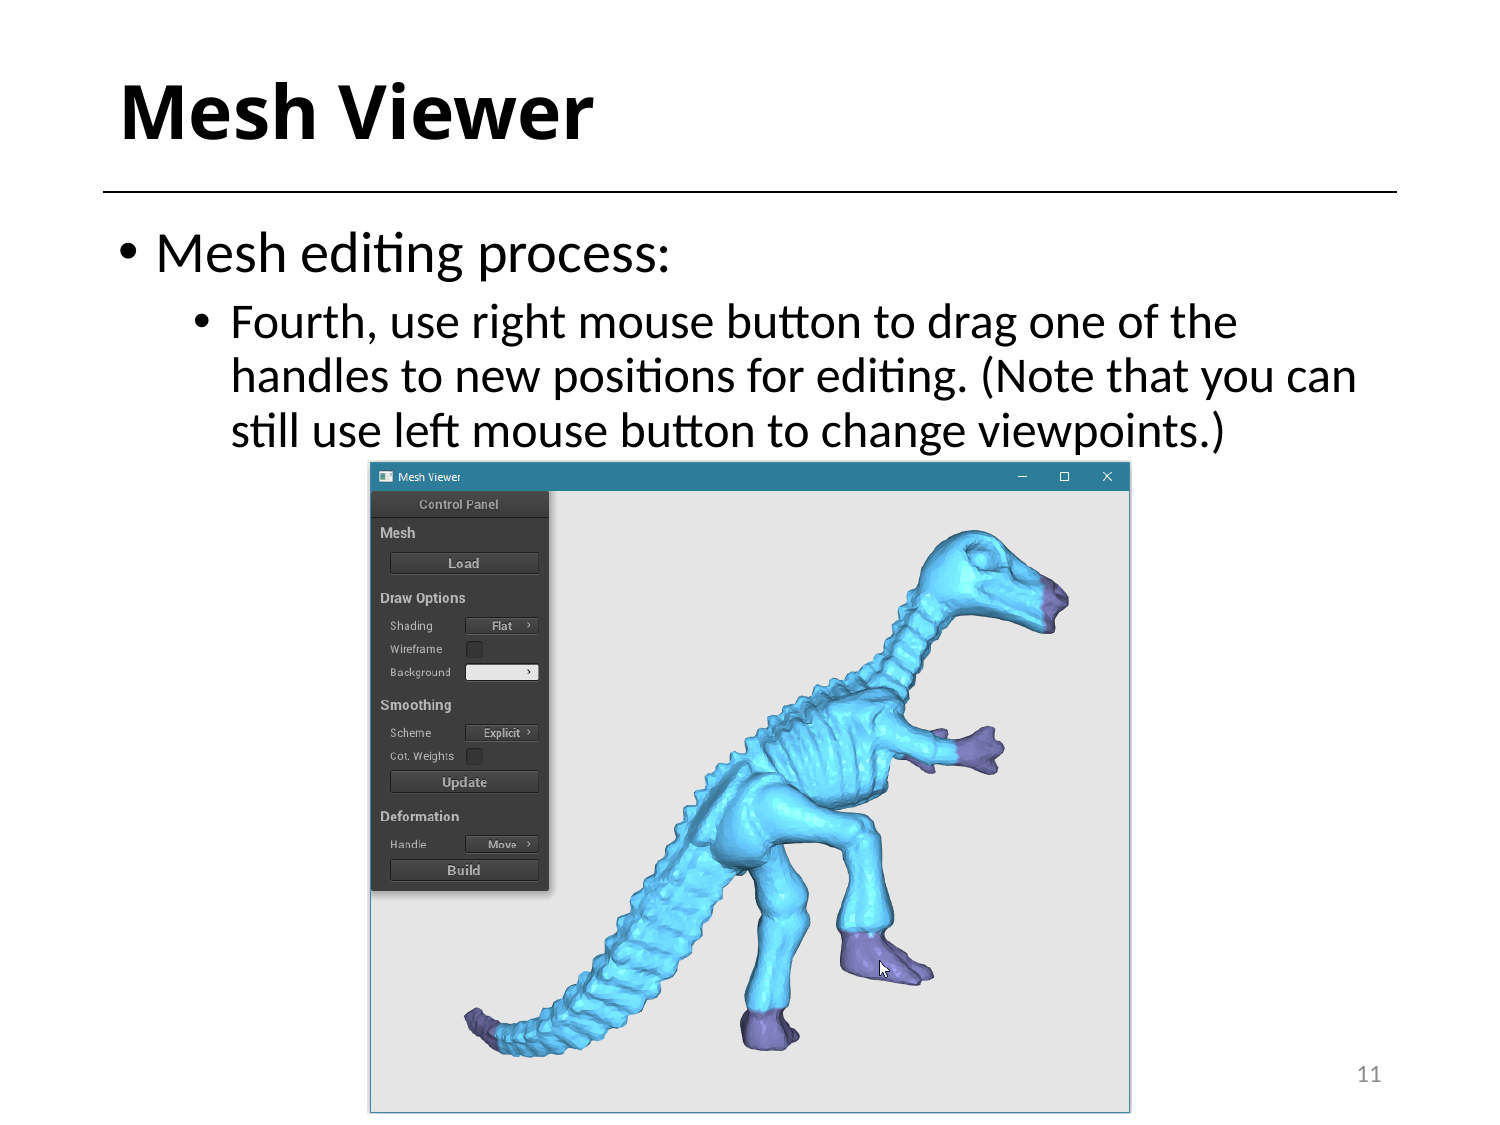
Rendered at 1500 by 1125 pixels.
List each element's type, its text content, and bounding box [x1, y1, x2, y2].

picture [366, 460, 1132, 1114]
slide_number 11 [1132, 1042, 1397, 1103]
title Mesh Viewer [103, 59, 1397, 170]
list Mesh editing process: Fourth, use right mouse button to drag one of the handles to new positions for editing. (Note that you can still use left mouse button to change viewpoints.) [103, 215, 1397, 1014]
